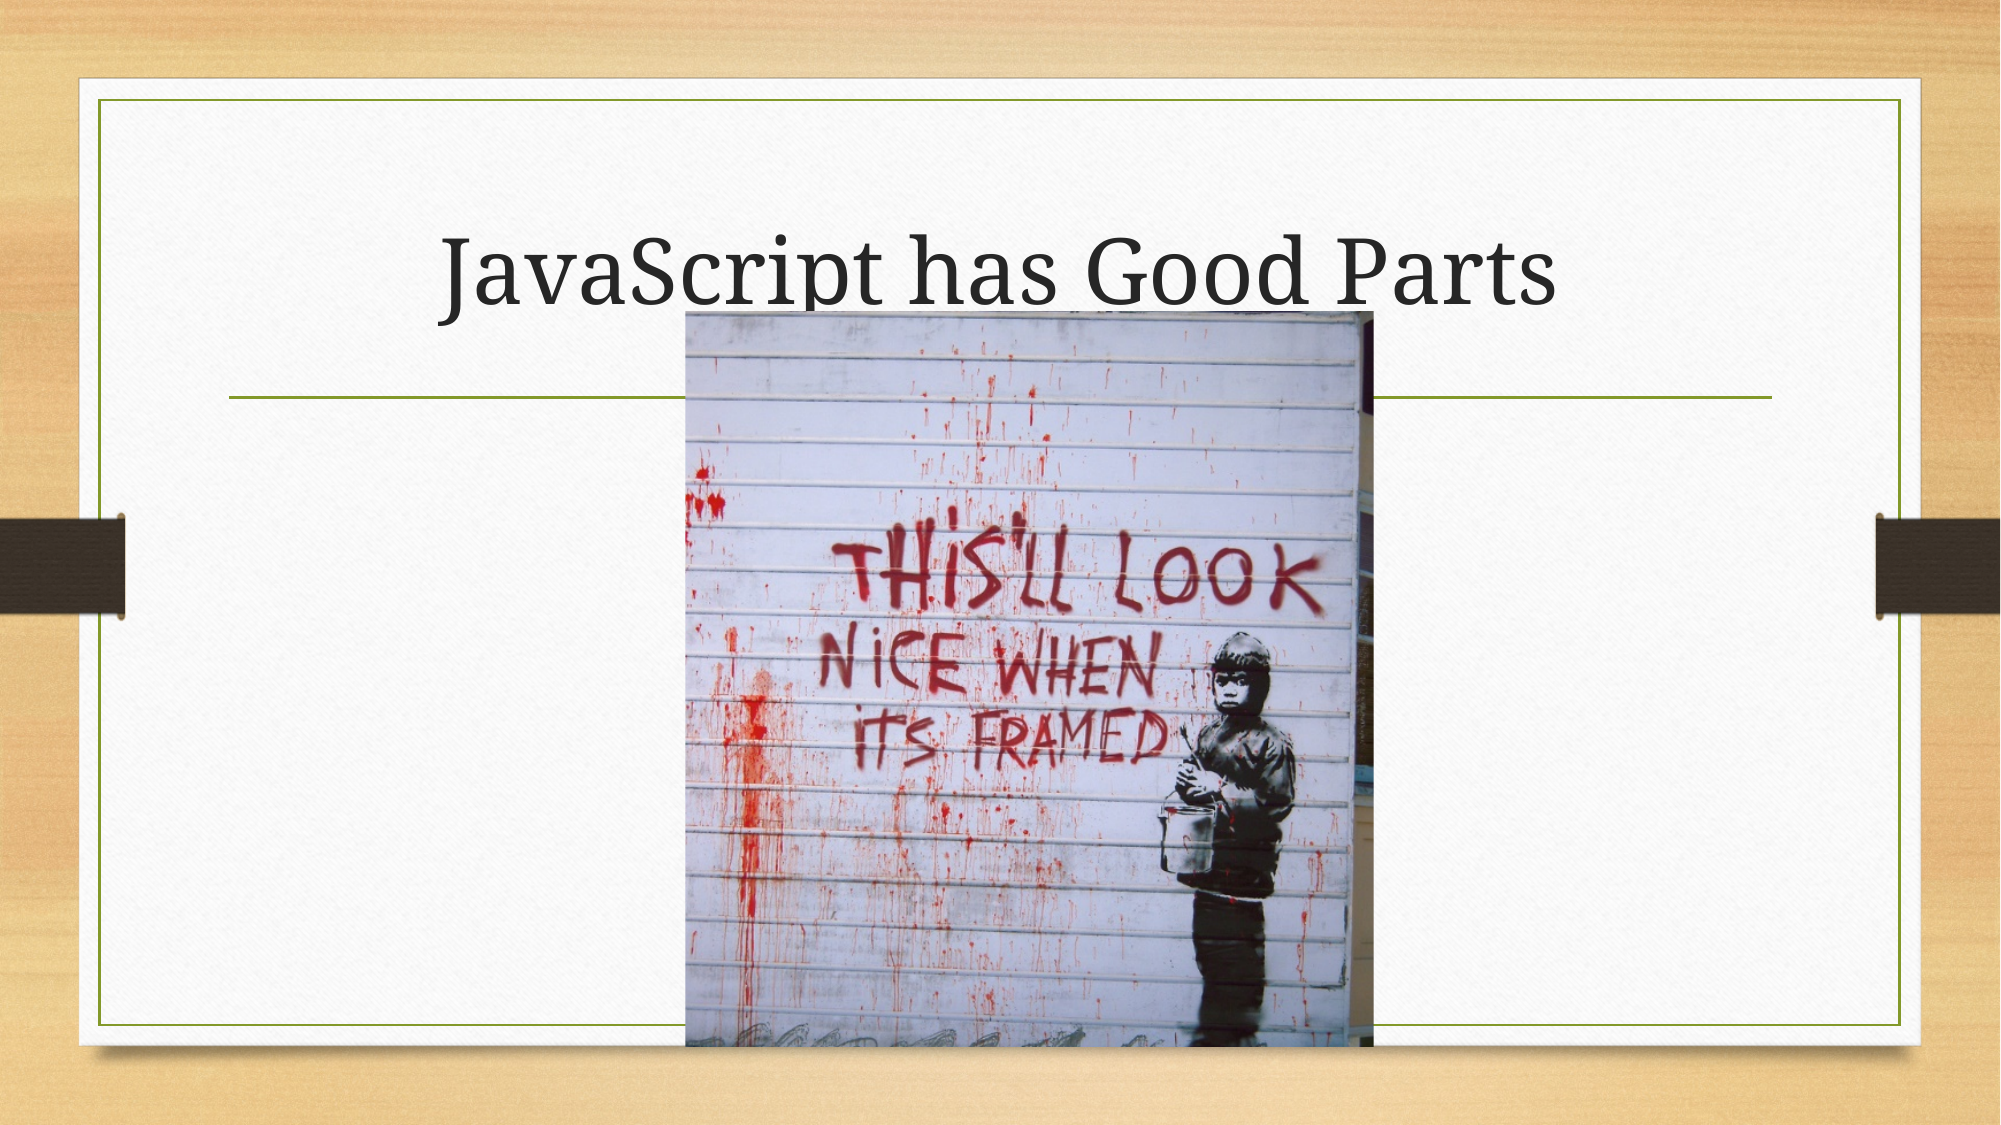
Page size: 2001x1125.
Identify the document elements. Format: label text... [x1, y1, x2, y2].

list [685, 311, 1374, 1047]
title JavaScript has Good Parts [212, 161, 1788, 375]
picture [0, 0, 2001, 1125]
